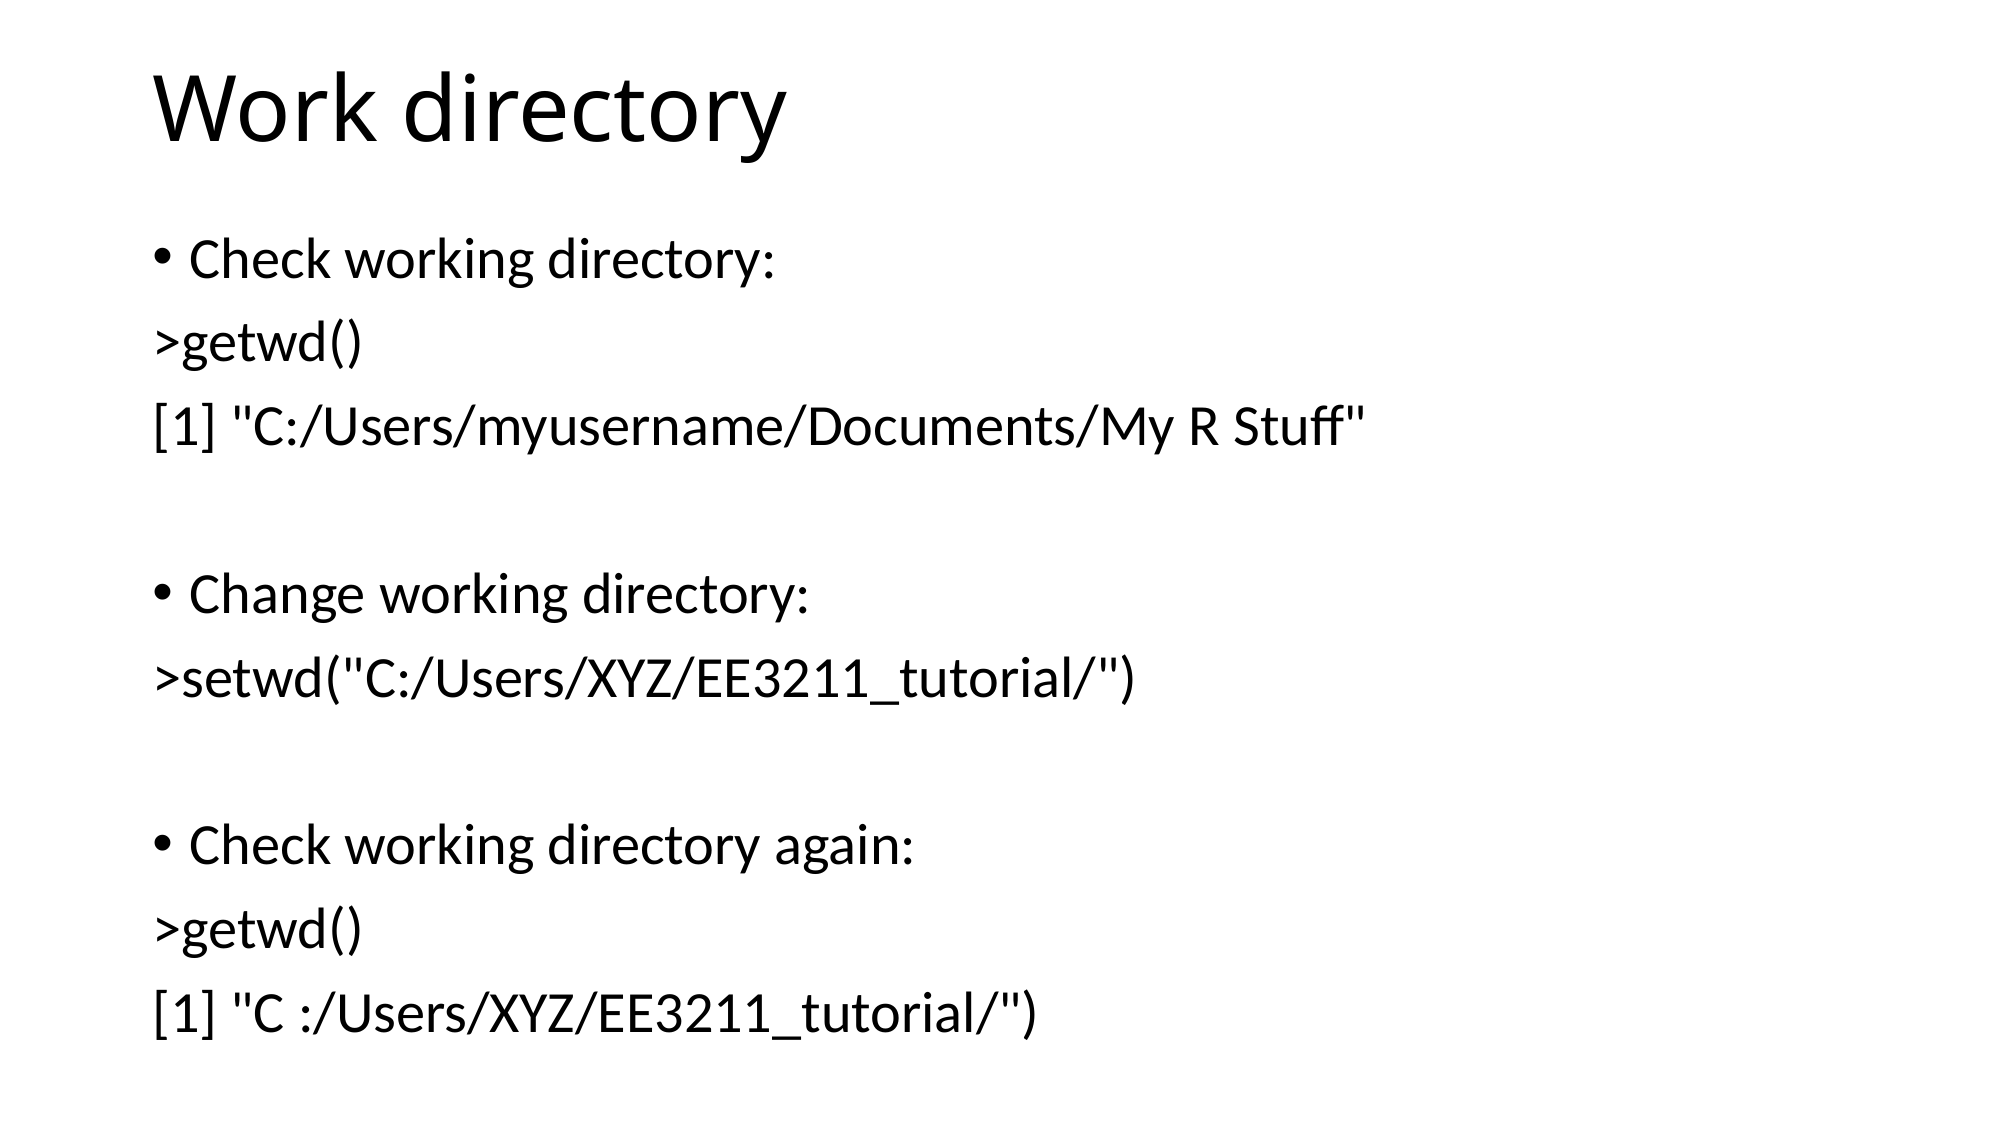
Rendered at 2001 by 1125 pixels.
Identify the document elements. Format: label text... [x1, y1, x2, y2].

list Check working directory: >getwd() [1] "C:/Users/myusername/Documents/My R Stuff" Change working directory: >setwd("C:/Users/XYZ/EE3211_tutorial/") Check working directory again: >getwd() [1] "C :/Users/XYZ/EE3211_tutorial/") [137, 220, 1863, 1125]
title Work directory [137, 2, 1863, 220]
